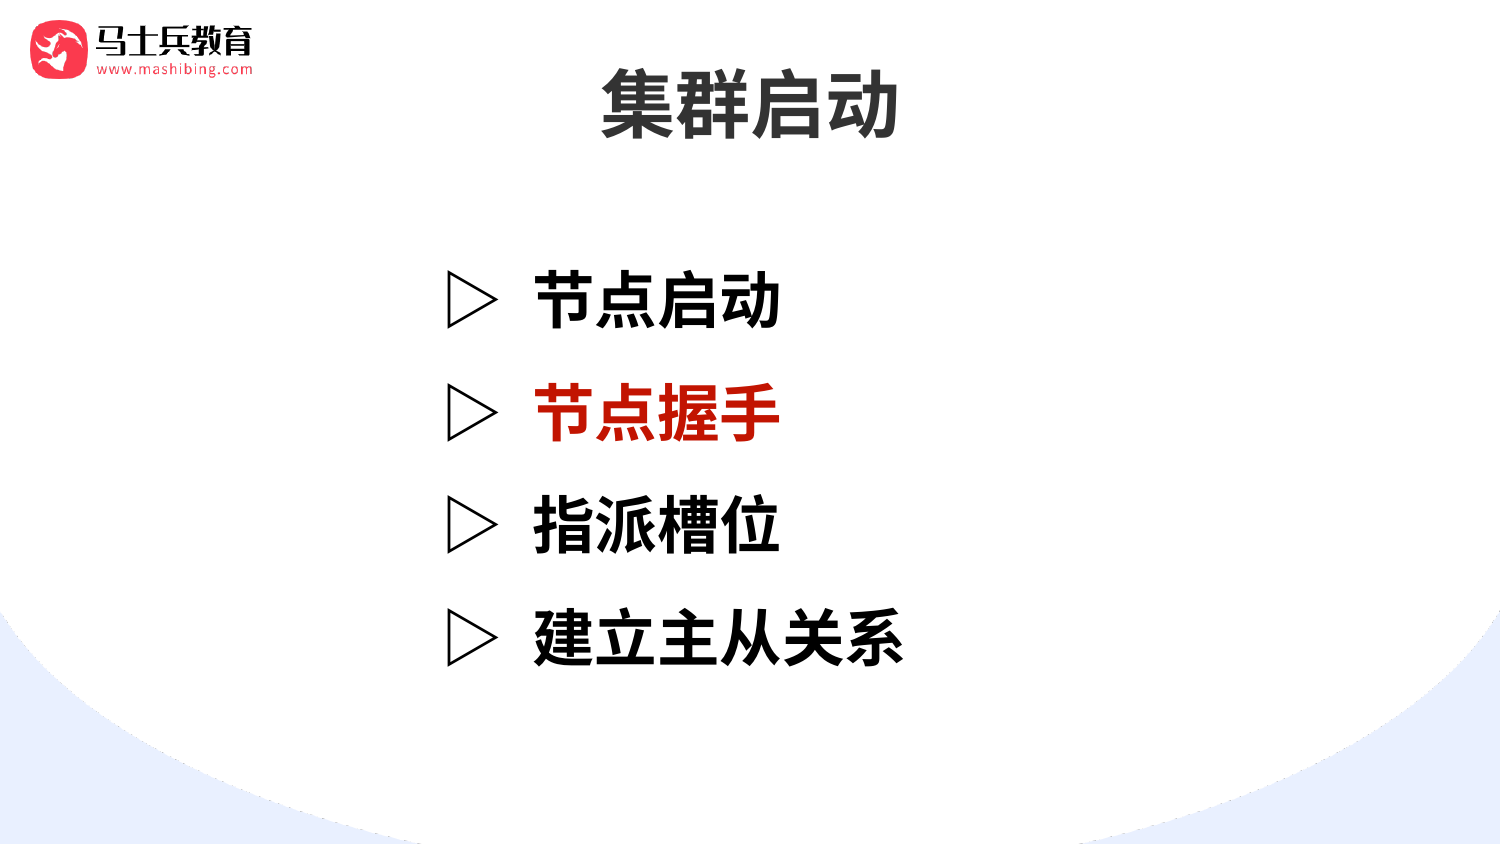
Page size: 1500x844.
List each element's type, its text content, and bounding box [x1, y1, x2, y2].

text_box 集群启动 [285, 33, 1215, 171]
picture [0, 610, 1500, 844]
picture [30, 20, 252, 79]
text_box ▷ 节点启动 ▷ 节点握手 ▷ 指派槽位 ▷ 建立主从关系 [425, 168, 1159, 610]
